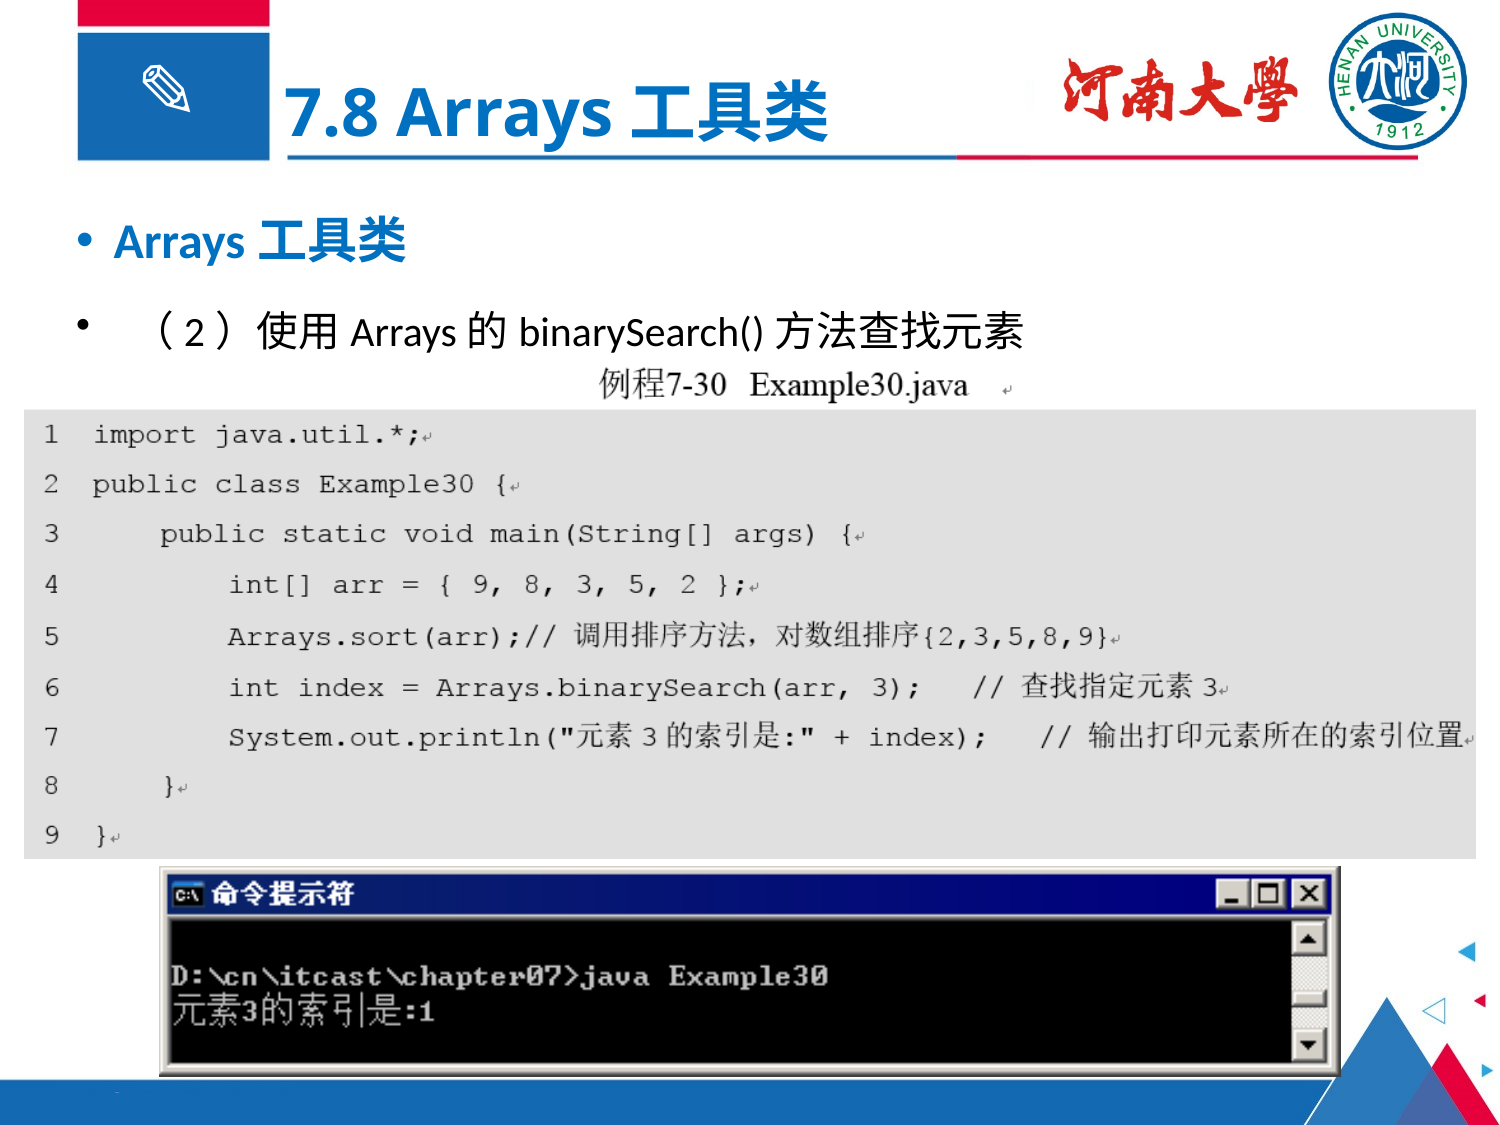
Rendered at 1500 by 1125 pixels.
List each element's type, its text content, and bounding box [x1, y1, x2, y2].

text_box 7.8 Arrays工具类 [269, 63, 1341, 156]
list Arrays工具类 （2）使用Arrays的binarySearch()方法查找元素 在程序开发中，经常会在数组中查找某些特定的元素，如果数组中元素较多时查找某个元素就会非常繁琐，为此， Arrays工具类中提供了binarySearch(binarySearch(Object[] a, Object key)方法查找元素。 接下来通过一个案例来学习binarySearch()方法的使用，具体如例7-30所示。 [60, 859, 1421, 1002]
picture [0, 0, 1500, 1125]
list Arrays工具类 （2）使用Arrays的binarySearch()方法查找元素 在程序开发中，经常会在数组中查找某些特定的元素，如果数组中元素较多时查找某个元素就会非常繁琐，为此， Arrays工具类中提供了binarySearch(binarySearch(Object[] a, Object key)方法查找元素。 接下来通过一个案例来学习binarySearch()方法的使用，具体如例7-30所示。 [60, 171, 1421, 355]
